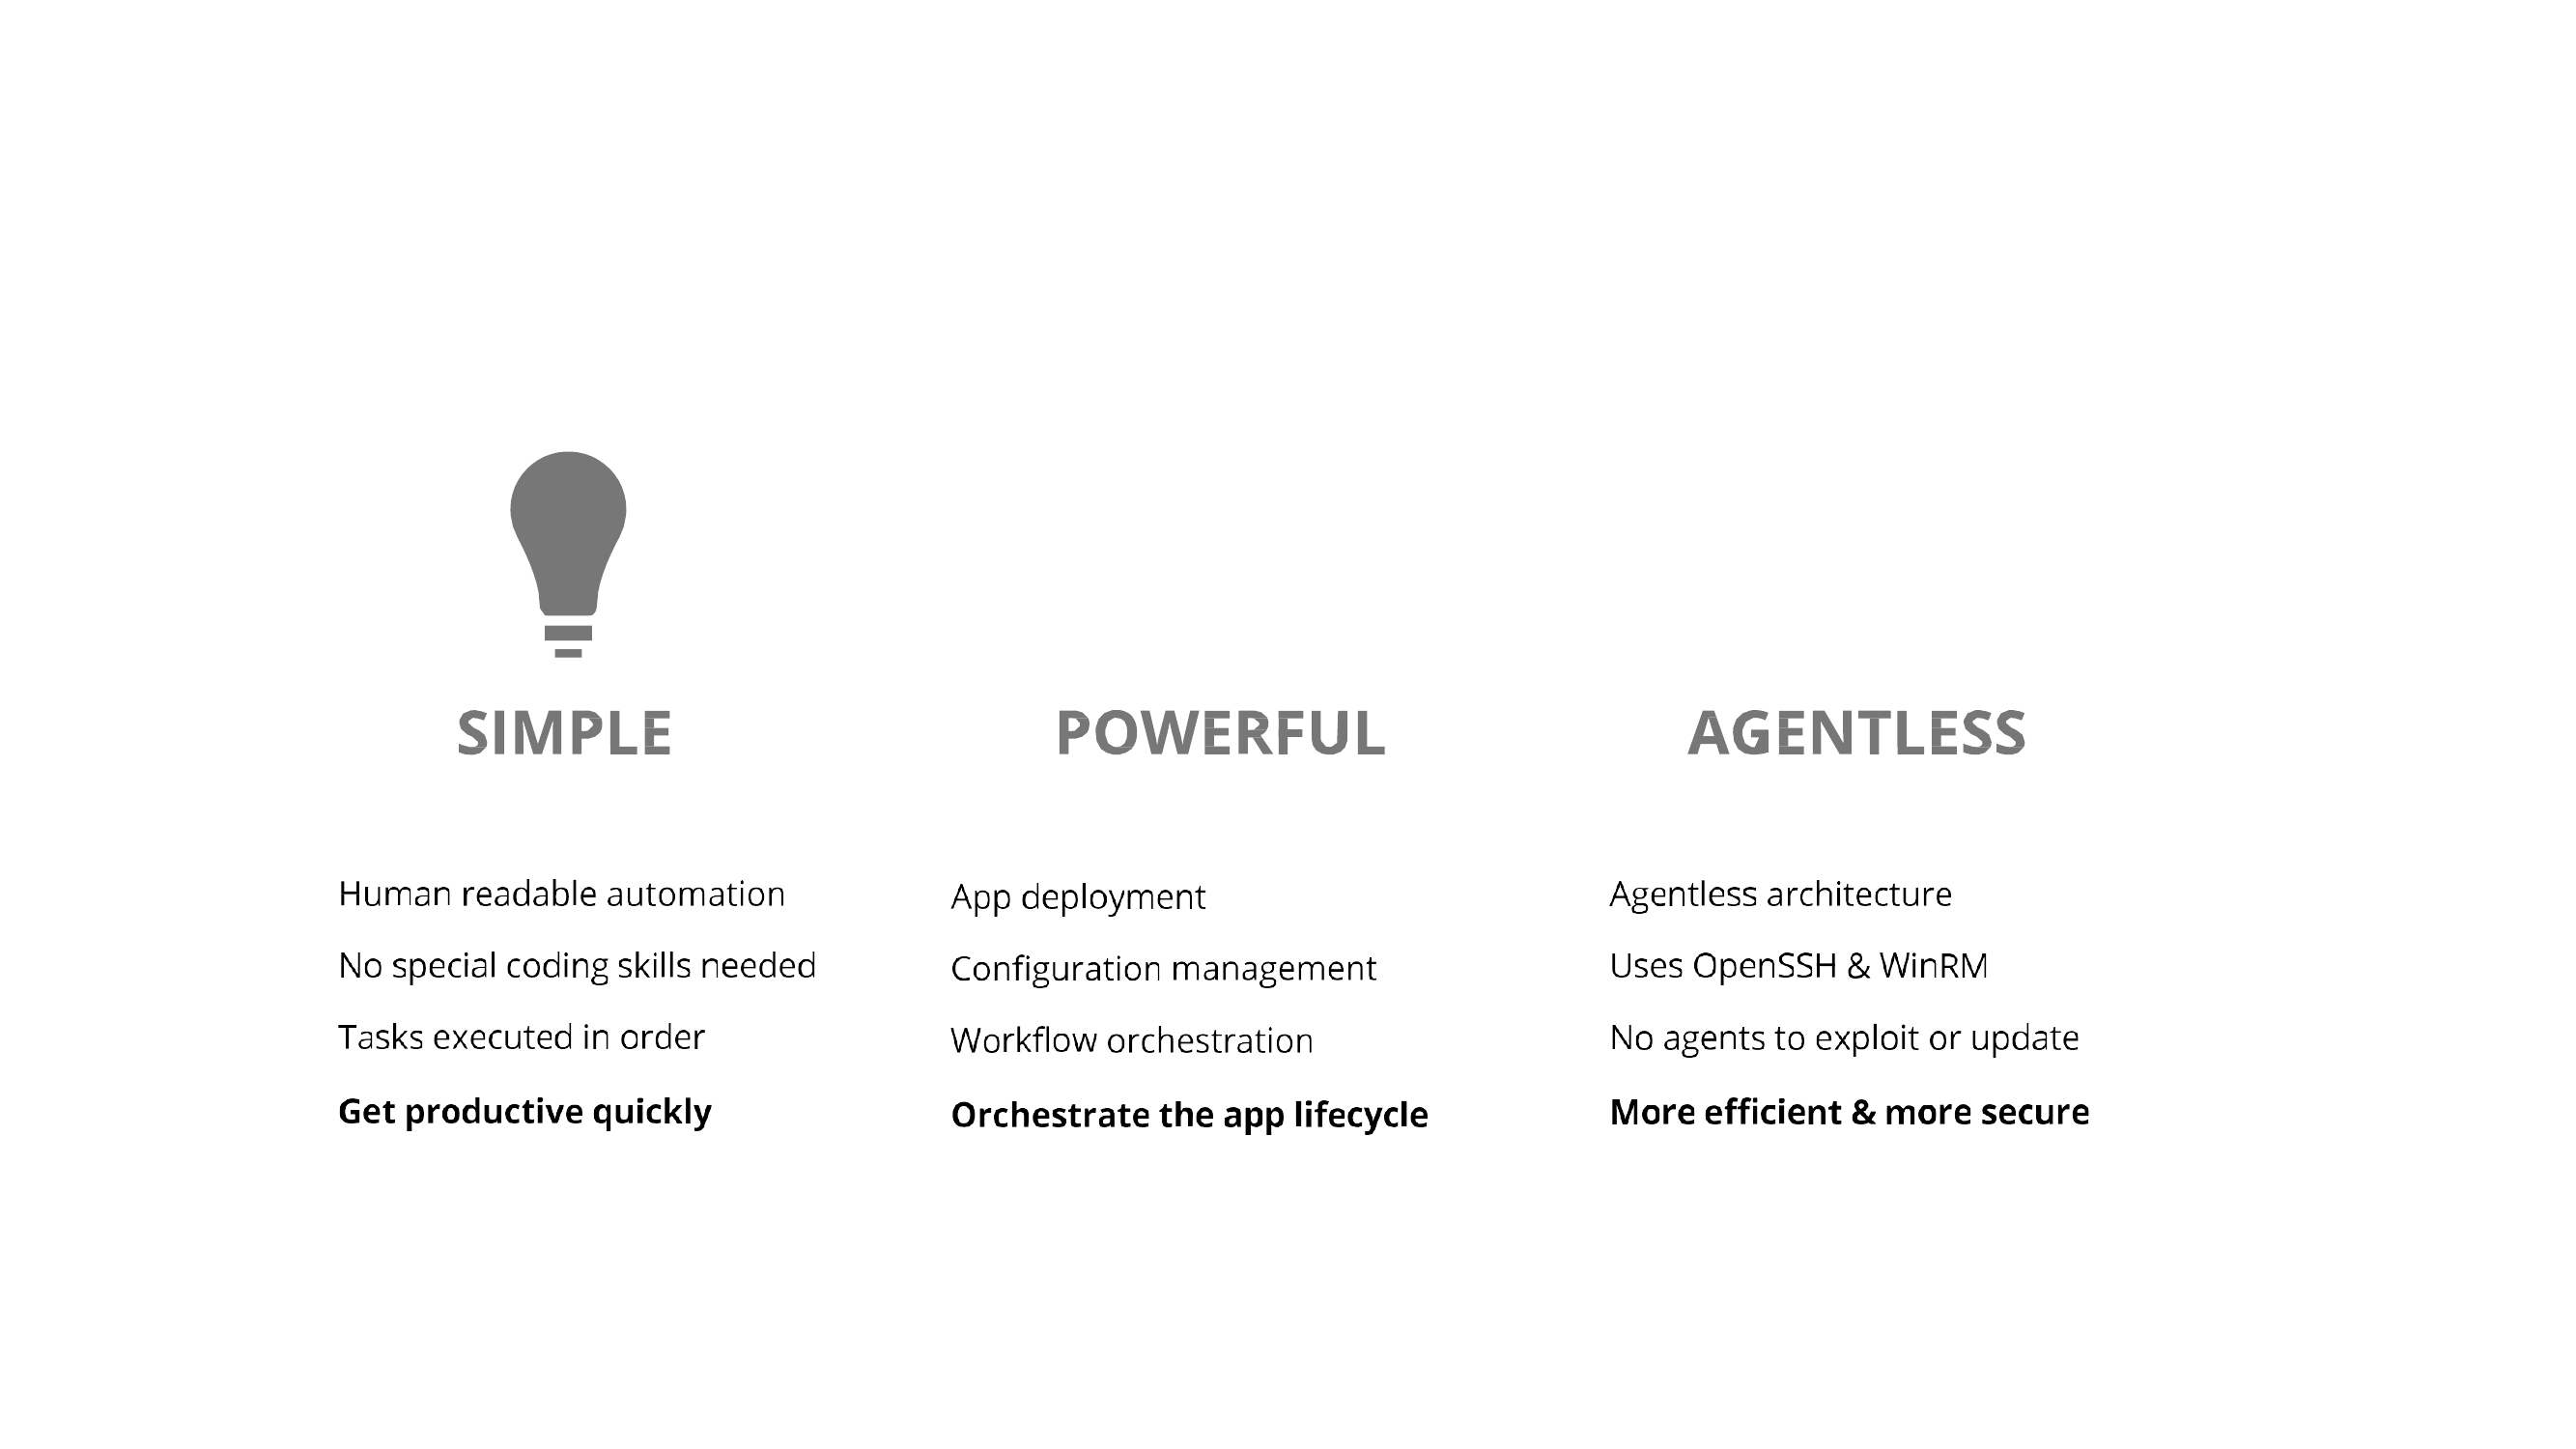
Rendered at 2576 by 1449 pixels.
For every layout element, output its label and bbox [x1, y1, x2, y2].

text_box [1095, 710, 1138, 755]
text_box [798, 952, 815, 978]
text_box [510, 451, 627, 616]
text_box [484, 1105, 501, 1124]
text_box [459, 710, 488, 755]
text_box [1869, 718, 1880, 754]
text_box [1778, 1098, 1785, 1104]
text_box [1848, 952, 1871, 979]
text_box [339, 1098, 360, 1124]
text_box [1739, 1027, 1765, 1050]
text_box [1347, 1107, 1399, 1135]
text_box [610, 746, 637, 754]
text_box [1778, 952, 1795, 978]
text_box [1880, 952, 1910, 978]
text_box [554, 649, 582, 658]
text_box [2012, 1023, 2029, 1050]
text_box [1204, 710, 1231, 719]
text_box [1852, 1099, 1877, 1124]
text_box [1774, 1027, 1804, 1050]
text_box [524, 1026, 552, 1049]
text_box [1053, 1034, 1097, 1052]
text_box [1196, 1107, 1213, 1127]
text_box [1642, 1105, 1660, 1124]
text_box [1204, 735, 1214, 746]
text_box [1108, 1026, 1312, 1053]
text_box [615, 1105, 633, 1124]
text_box [1238, 710, 1274, 754]
text_box [338, 1025, 373, 1049]
text_box [1727, 887, 1741, 906]
text_box [1004, 1034, 1015, 1052]
text_box [1720, 1031, 1736, 1049]
text_box [1873, 1023, 1877, 1049]
text_box [1761, 1105, 1776, 1124]
text_box [609, 710, 620, 747]
text_box [385, 887, 411, 906]
text_box [644, 718, 655, 727]
text_box [505, 1100, 534, 1124]
text_box [552, 879, 569, 906]
text_box [741, 958, 756, 978]
text_box [1828, 1101, 1842, 1124]
text_box [341, 881, 345, 891]
text_box [621, 1030, 638, 1049]
text_box [1709, 887, 1725, 906]
text_box [1932, 727, 1956, 736]
text_box [505, 1031, 521, 1049]
text_box [646, 1104, 662, 1124]
text_box [2036, 1105, 2053, 1124]
text_box [1612, 1099, 1638, 1124]
text_box [584, 1031, 588, 1049]
text_box [2057, 1104, 2089, 1124]
text_box [694, 1030, 705, 1049]
text_box [722, 958, 738, 978]
text_box [1740, 958, 1756, 978]
text_box [1042, 890, 1059, 909]
text_box [462, 1097, 480, 1123]
text_box [1902, 1031, 1906, 1049]
text_box [1932, 710, 1957, 719]
text_box [573, 879, 577, 905]
text_box [1278, 718, 1288, 729]
text_box [364, 958, 382, 978]
text_box [507, 958, 540, 978]
text_box [1612, 1025, 1631, 1049]
text_box [1918, 1105, 1937, 1124]
text_box [675, 1030, 691, 1049]
text_box [365, 887, 381, 906]
text_box [994, 890, 1010, 917]
text_box [1831, 967, 1835, 978]
text_box [543, 952, 560, 978]
text_box [2050, 1027, 2079, 1050]
text_box [1797, 952, 1813, 978]
text_box [644, 727, 669, 736]
text_box [1886, 1105, 1915, 1124]
text_box [779, 958, 795, 978]
text_box [637, 1104, 643, 1123]
text_box [573, 958, 588, 978]
text_box [1897, 746, 1925, 754]
text_box [1996, 710, 2025, 755]
text_box [393, 1023, 423, 1049]
text_box [495, 710, 504, 754]
text_box [572, 710, 603, 754]
text_box [644, 710, 670, 719]
text_box [1663, 1104, 1695, 1124]
text_box [489, 1030, 502, 1049]
text_box [1733, 710, 1769, 755]
text_box [1612, 953, 1630, 978]
text_box [1972, 1031, 1988, 1050]
text_box [1993, 1031, 2009, 1058]
text_box [429, 958, 445, 978]
text_box [341, 952, 360, 978]
text_box [1768, 880, 1951, 906]
text_box [1062, 890, 1078, 917]
text_box [1022, 883, 1039, 909]
text_box [1140, 710, 1200, 754]
text_box [2032, 1031, 2048, 1050]
text_box [1195, 886, 1206, 909]
text_box [1788, 1104, 1805, 1124]
text_box [1963, 710, 1992, 755]
text_box [1278, 736, 1288, 754]
text_box [1669, 958, 1683, 978]
text_box [1778, 727, 1803, 736]
text_box [1912, 959, 1916, 978]
text_box [950, 1028, 1000, 1053]
text_box [1634, 958, 1648, 978]
text_box [1950, 1031, 1962, 1049]
text_box [464, 887, 492, 906]
text_box [1687, 710, 1730, 754]
text_box [414, 887, 430, 906]
text_box [434, 1030, 486, 1049]
text_box [1224, 1107, 1241, 1127]
text_box [533, 887, 548, 906]
text_box [407, 1104, 424, 1131]
text_box [677, 958, 691, 978]
text_box [1808, 1105, 1826, 1124]
text_box [1245, 1107, 1263, 1135]
text_box [1982, 1104, 2033, 1124]
text_box [618, 958, 632, 978]
text_box [1357, 746, 1385, 754]
text_box [341, 894, 345, 906]
text_box [1278, 710, 1304, 719]
text_box [1831, 953, 1835, 963]
text_box [1357, 710, 1368, 746]
text_box [1669, 887, 1684, 906]
text_box [1174, 957, 1376, 988]
text_box [1090, 890, 1125, 917]
text_box [554, 1023, 572, 1049]
text_box [1853, 1031, 1869, 1057]
text_box [1778, 718, 1789, 727]
text_box [636, 952, 657, 978]
text_box [465, 958, 468, 978]
text_box [1701, 880, 1705, 906]
text_box [1082, 883, 1086, 909]
text_box [580, 887, 596, 906]
text_box [642, 1023, 671, 1049]
text_box [495, 887, 509, 906]
text_box [669, 952, 673, 978]
text_box [1609, 881, 1666, 914]
text_box [1295, 1100, 1302, 1126]
text_box [1778, 746, 1804, 754]
text_box [1962, 953, 1987, 978]
text_box [1401, 1100, 1407, 1126]
text_box [1881, 1031, 1898, 1050]
text_box [1921, 958, 1937, 978]
text_box [1017, 1026, 1049, 1052]
text_box [591, 958, 609, 985]
text_box [1175, 1101, 1193, 1126]
text_box [1176, 890, 1192, 909]
text_box [1932, 735, 1941, 746]
text_box [759, 952, 776, 978]
text_box [1939, 1104, 1971, 1124]
text_box [1278, 729, 1303, 737]
text_box [1664, 1031, 1679, 1050]
text_box [1812, 710, 1852, 754]
text_box [1720, 958, 1737, 985]
text_box [1779, 1105, 1785, 1124]
text_box [608, 880, 783, 906]
text_box [393, 958, 407, 978]
text_box [1778, 710, 1804, 719]
text_box [1157, 890, 1173, 909]
text_box [1204, 727, 1229, 736]
text_box [952, 1101, 1149, 1127]
text_box [1932, 746, 1957, 754]
text_box [1705, 1097, 1758, 1124]
text_box [952, 954, 1160, 988]
text_box [545, 625, 592, 641]
text_box [471, 958, 487, 978]
text_box [537, 1097, 582, 1124]
text_box [644, 746, 670, 754]
text_box [435, 887, 450, 906]
text_box [513, 879, 529, 906]
text_box [1635, 1031, 1653, 1050]
text_box [1932, 718, 1941, 727]
text_box [1816, 963, 1835, 967]
text_box [1930, 1031, 1946, 1050]
text_box [1941, 953, 1959, 978]
text_box [1687, 883, 1699, 906]
text_box [1059, 710, 1090, 754]
text_box [702, 958, 719, 978]
text_box [1127, 890, 1153, 909]
text_box [593, 1030, 609, 1049]
text_box [1306, 1100, 1345, 1127]
text_box [1651, 958, 1666, 978]
text_box [410, 958, 426, 985]
text_box [1857, 710, 1891, 719]
text_box [1759, 958, 1774, 978]
text_box [1410, 1107, 1428, 1127]
text_box [1816, 1031, 1851, 1050]
text_box [593, 1104, 611, 1131]
text_box [1312, 710, 1347, 755]
text_box [341, 891, 359, 895]
text_box [1908, 1027, 1919, 1050]
text_box [1778, 735, 1789, 746]
text_box [644, 735, 655, 746]
text_box [1694, 952, 1716, 978]
text_box [665, 1097, 712, 1131]
text_box [1204, 718, 1214, 727]
text_box [1742, 887, 1757, 906]
text_box [428, 1104, 460, 1124]
text_box [564, 958, 568, 978]
text_box [448, 958, 462, 978]
text_box [1897, 710, 1907, 746]
text_box [950, 884, 990, 917]
text_box [363, 1101, 395, 1124]
text_box [1682, 1031, 1716, 1058]
text_box [1204, 746, 1231, 754]
text_box [1266, 1107, 1284, 1135]
text_box [515, 710, 562, 754]
text_box [376, 1030, 389, 1049]
text_box [1159, 1104, 1173, 1127]
